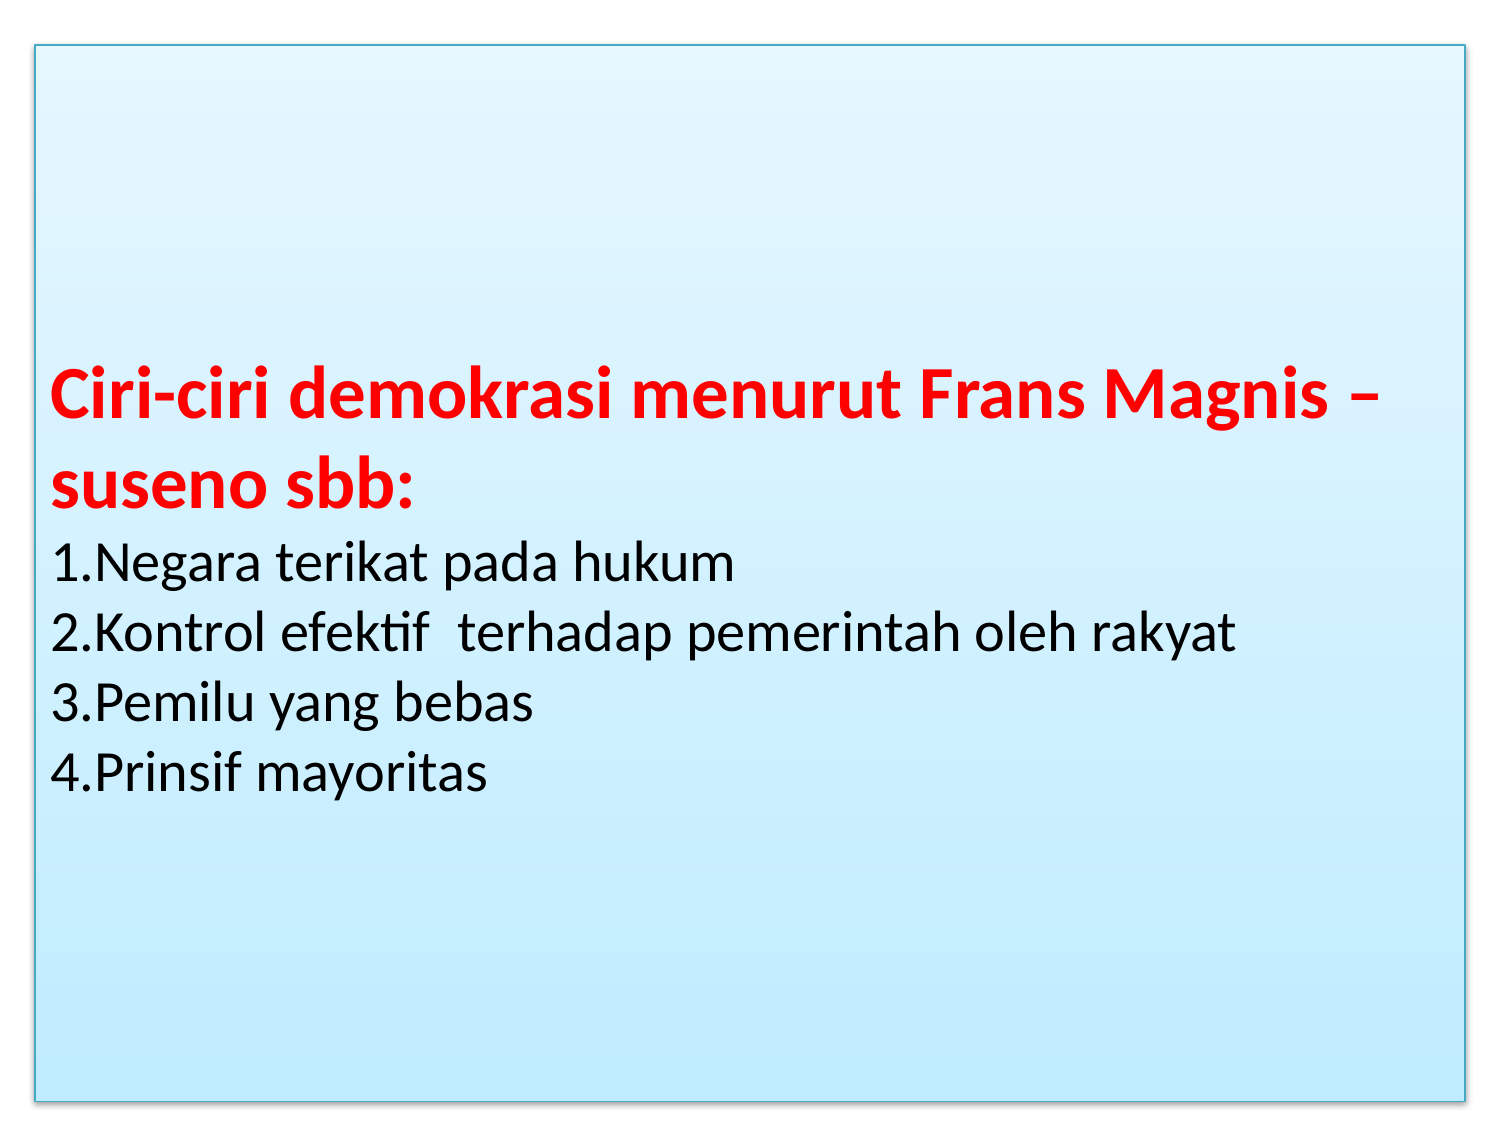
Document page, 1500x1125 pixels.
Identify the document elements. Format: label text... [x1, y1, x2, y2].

title Ciri-ciri demokrasi menurut Frans Magnis –suseno sbb: 1.Negara terikat pada hukum 2.Kontrol efektif terhadap pemerintah oleh rakyat 3.Pemilu yang bebas 4.Prinsif mayoritas [34, 44, 1466, 1102]
